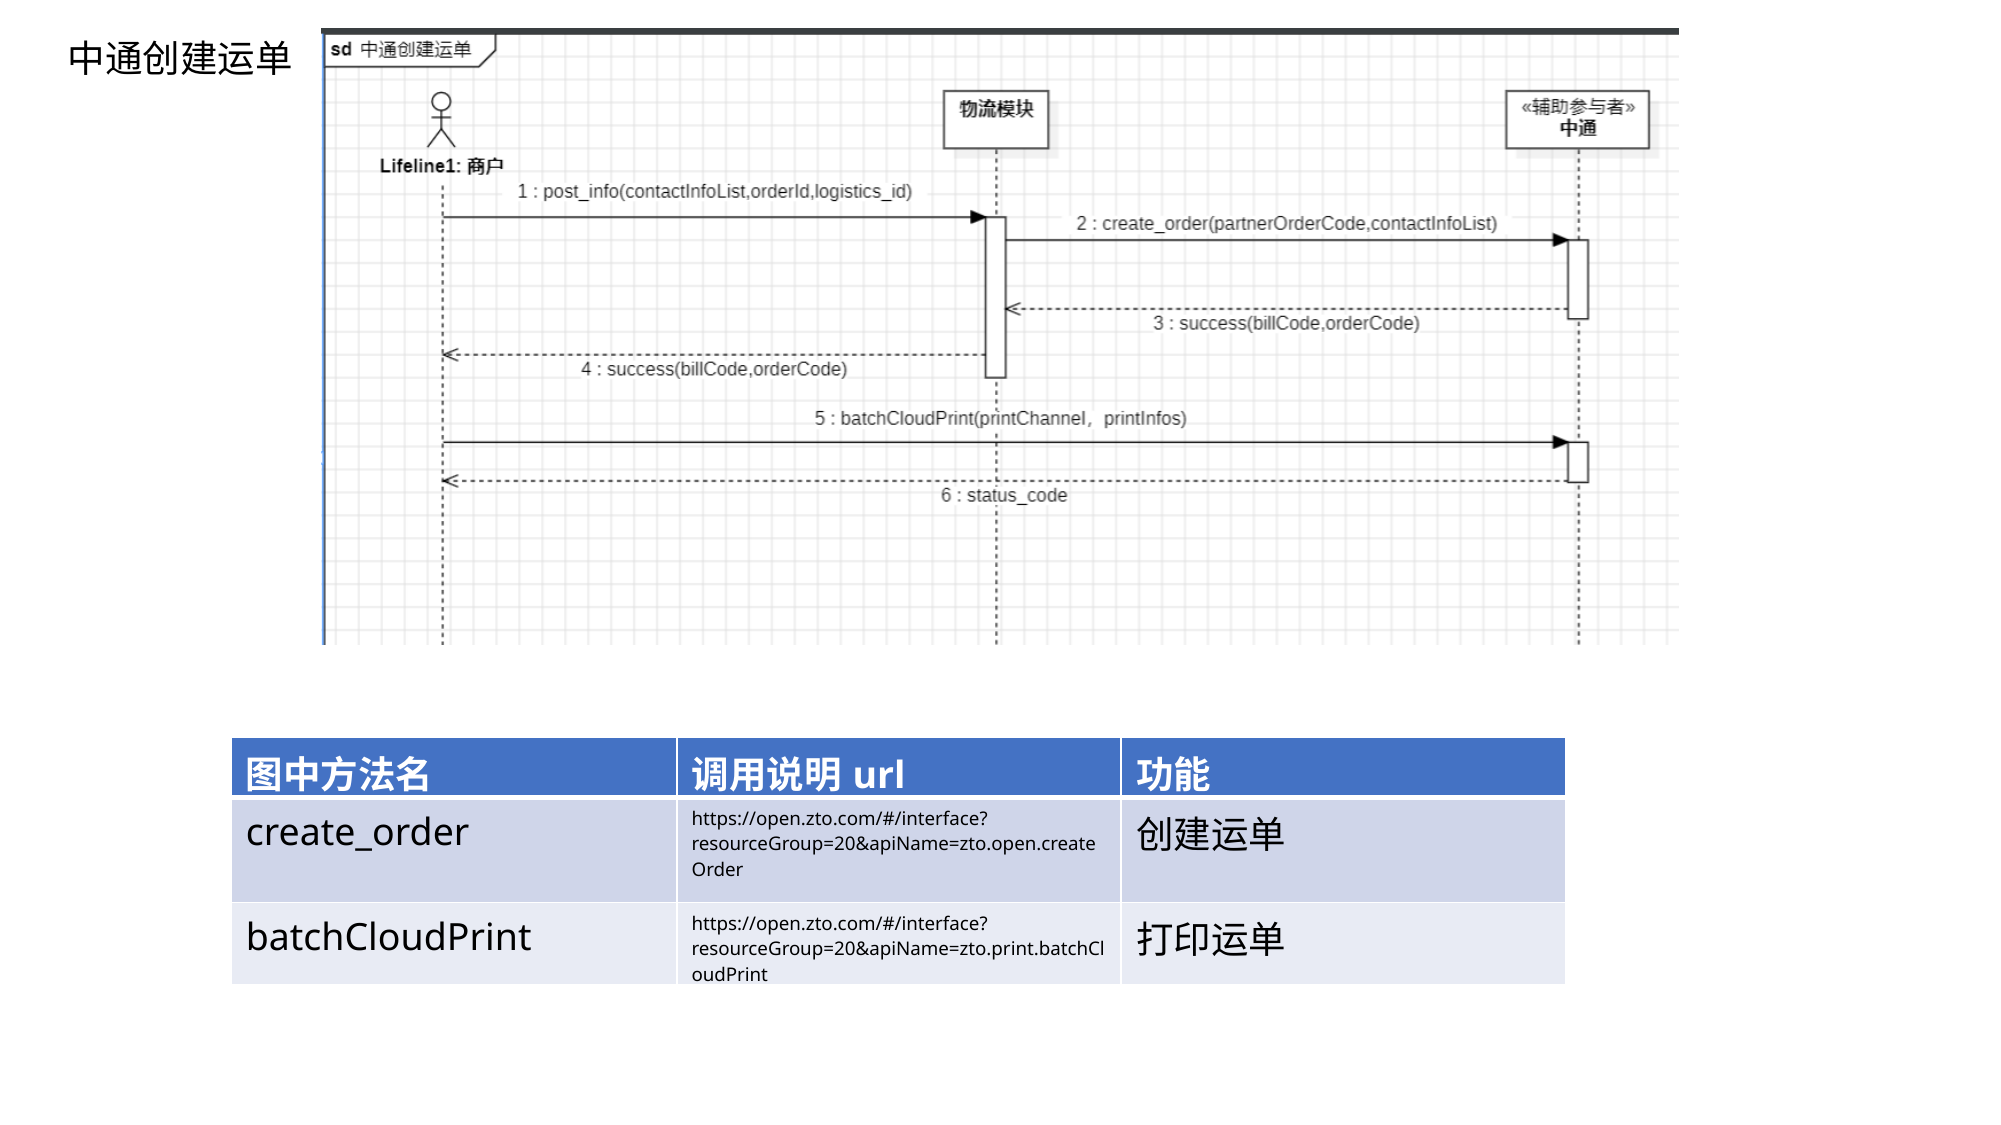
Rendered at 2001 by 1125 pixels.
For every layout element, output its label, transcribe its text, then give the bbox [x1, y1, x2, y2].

table_cell 创建运单 [1122, 800, 1565, 902]
text_box 中通创建运单 [52, 28, 321, 88]
table_cell create_order [232, 800, 676, 902]
table_header 功能 [1122, 738, 1565, 795]
table_cell https://open.zto.com/#/interface?resourceGroup=20&apiName=zto.open.createOrder [678, 800, 1120, 902]
table_header 调用说明url [678, 738, 1120, 795]
picture [321, 28, 1679, 645]
table_cell 打印运单 [1122, 903, 1565, 984]
table_cell batchCloudPrint [232, 903, 676, 984]
table_header 图中方法名 [232, 738, 676, 795]
table_cell https://open.zto.com/#/interface?resourceGroup=20&apiName=zto.print.batchCloudPrint [678, 903, 1120, 984]
